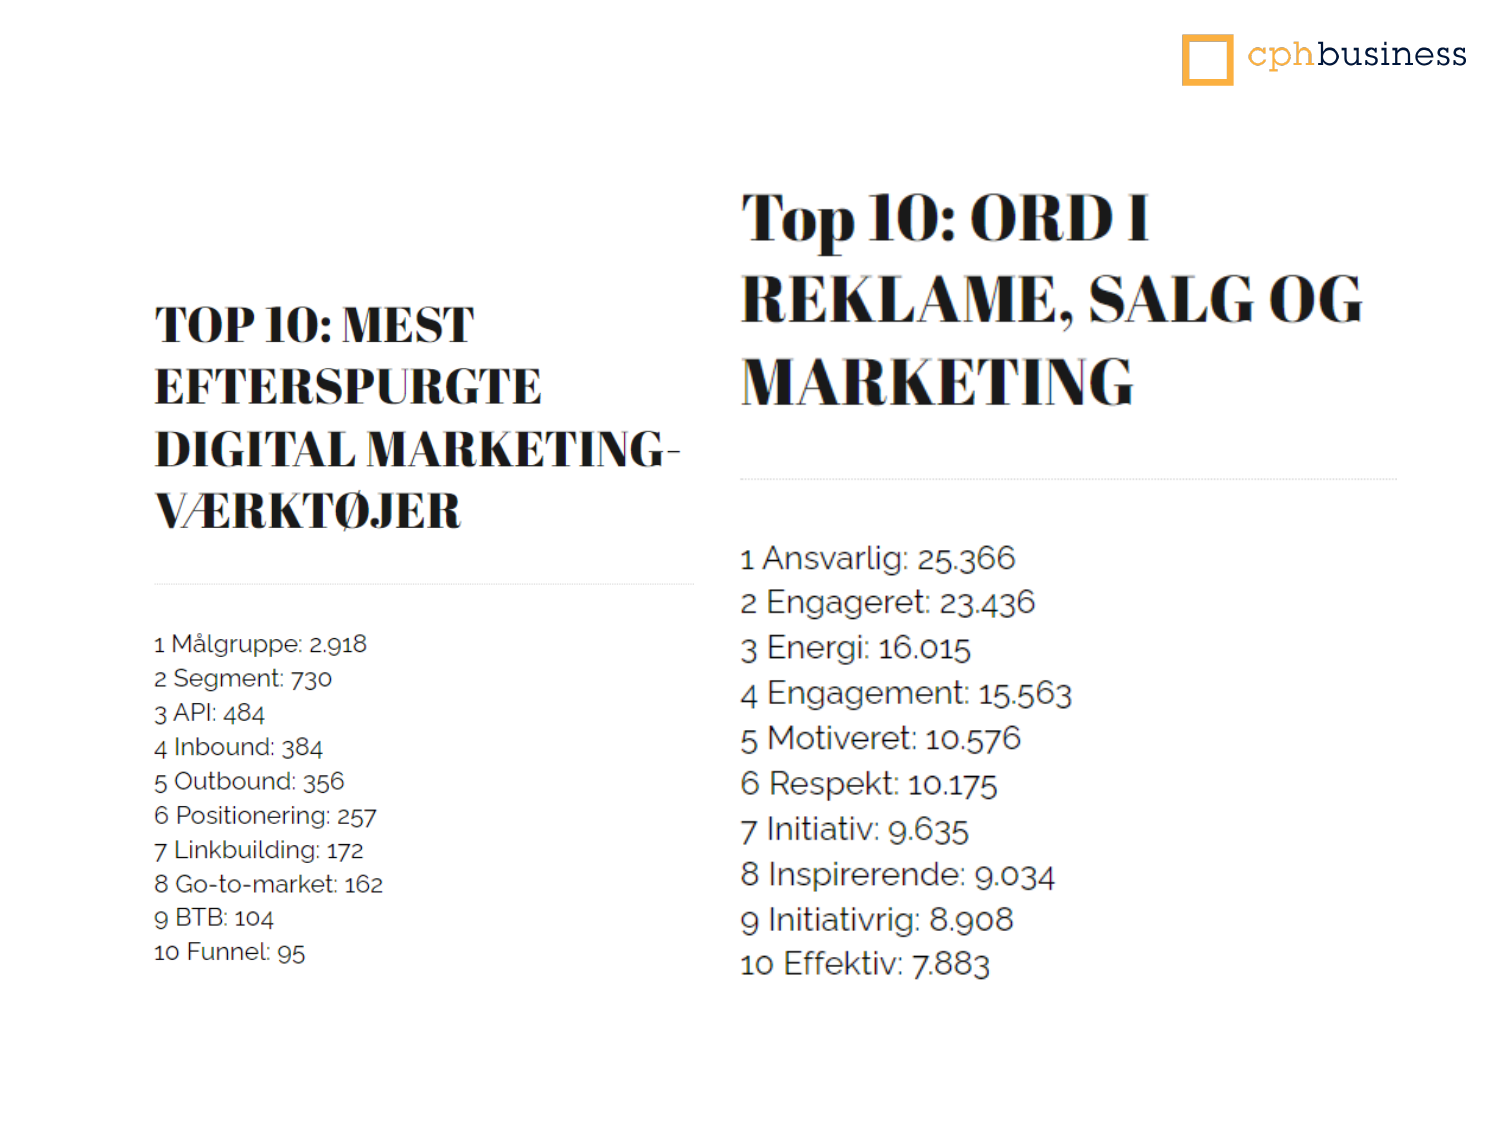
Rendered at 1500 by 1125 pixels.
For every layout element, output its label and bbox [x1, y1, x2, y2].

list [125, 277, 694, 992]
picture [1131, 0, 1500, 137]
picture [728, 175, 1397, 992]
